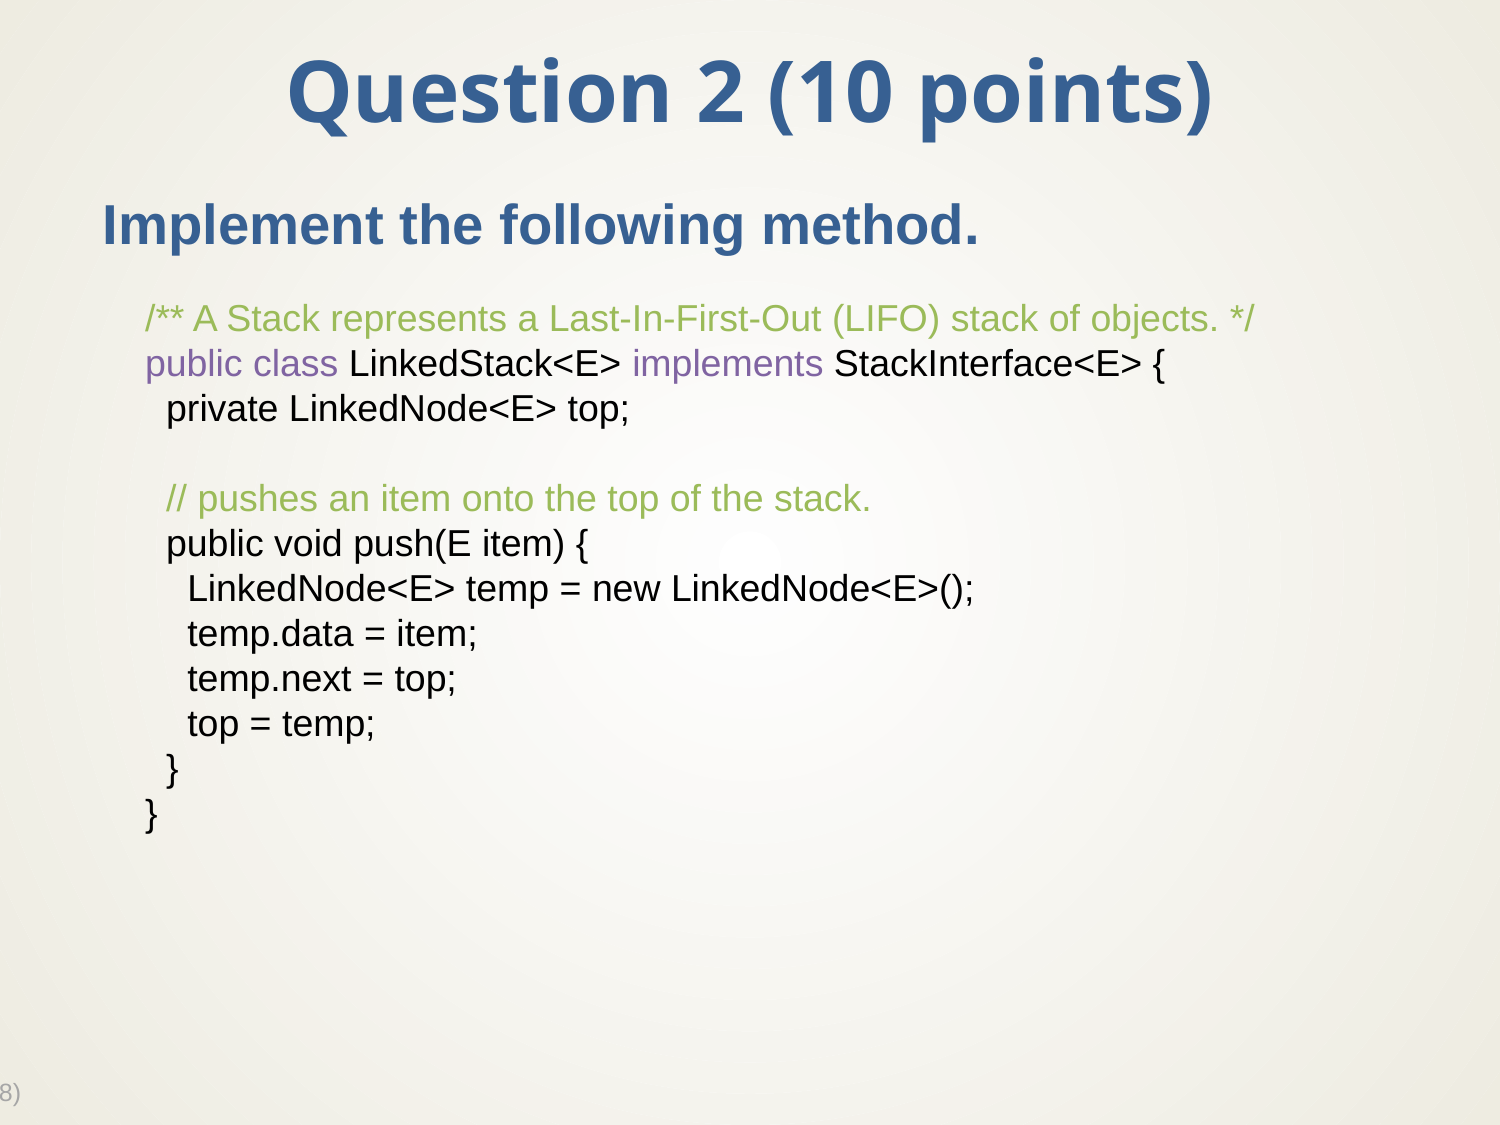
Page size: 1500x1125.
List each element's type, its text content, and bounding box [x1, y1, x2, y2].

title Question 2 (10 points) [0, 24, 1500, 166]
list Implement the following method. [56, 187, 1444, 1036]
text_box /** A Stack represents a Last-In-First-Out (LIFO) stack of objects. */ public class LinkedStack<E> implements StackInterface<E> { private LinkedNode<E> top; // pushes an item onto the top of the stack. public void push(E item) { LinkedNode<E> temp = new LinkedNode<E>(); temp.data = item; temp.next = top; top = temp; } } [130, 286, 1370, 842]
